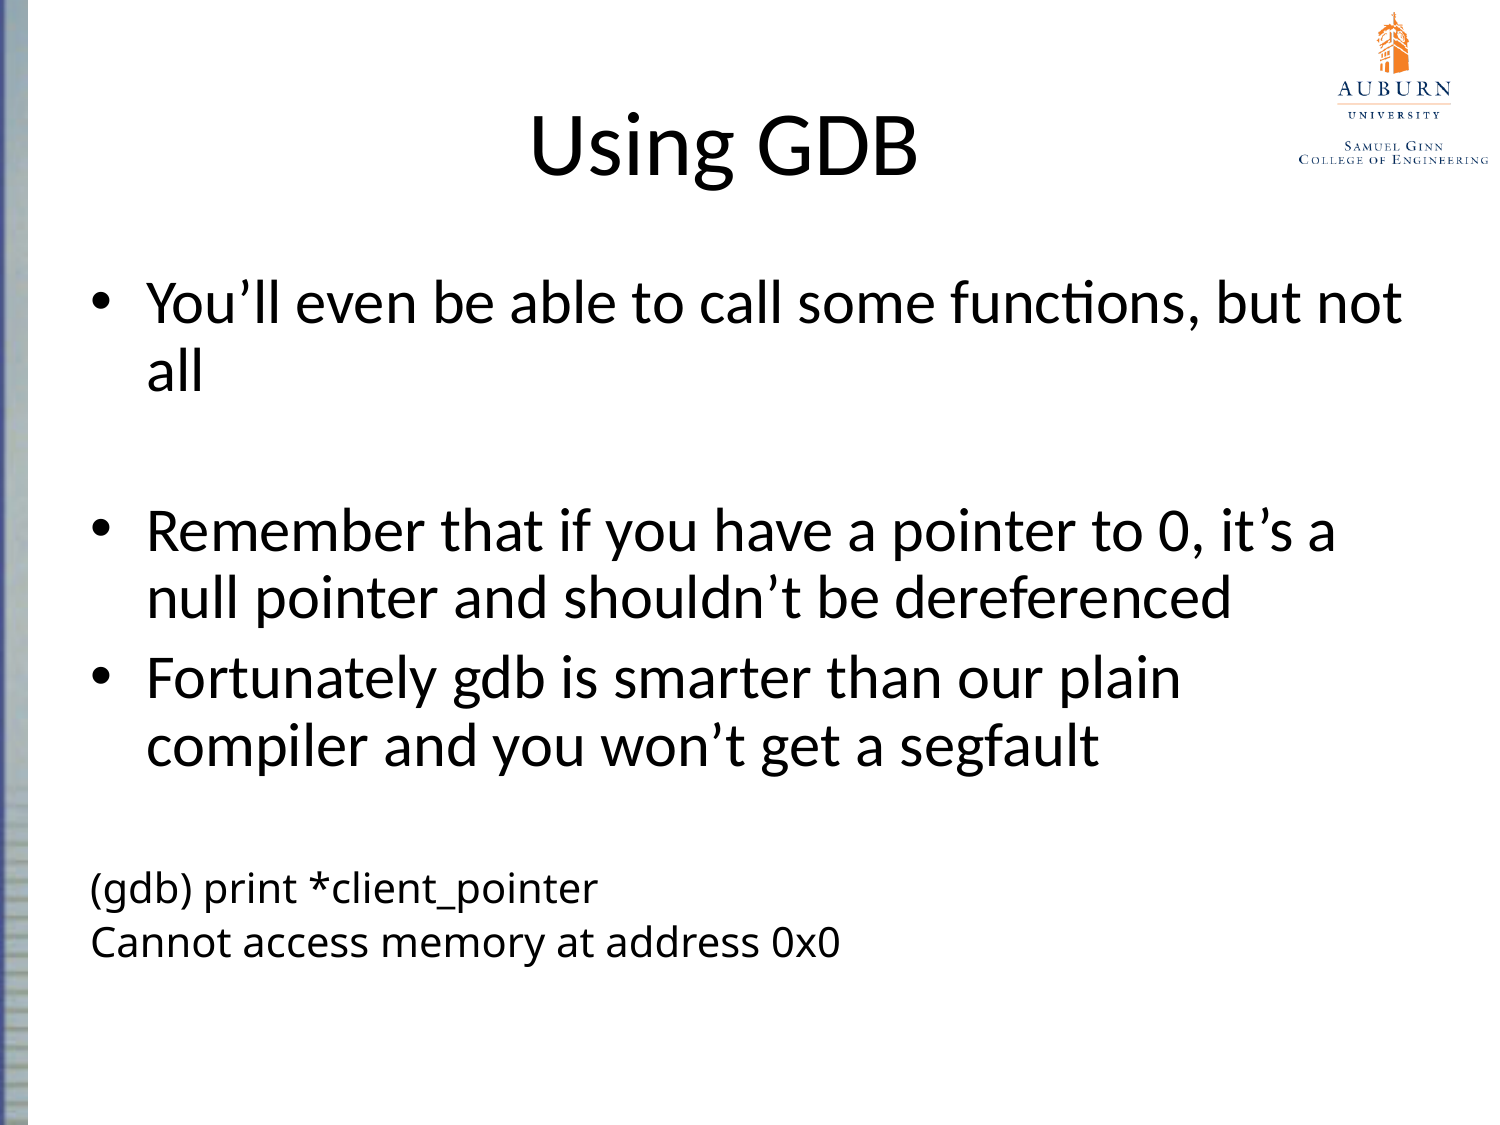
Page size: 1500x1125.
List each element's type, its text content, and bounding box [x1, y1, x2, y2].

picture [0, 0, 28, 1125]
list You’ll even be able to call some functions, but not all Remember that if you have a pointer to 0, it’s a null pointer and shouldn’t be dereferenced Fortunately gdb is smarter than our plain compiler and you won’t get a segfault (gdb) print *client_pointer Cannot access memory at address 0x0 [75, 262, 1425, 1005]
picture [1299, 12, 1488, 164]
title Using GDB [75, 45, 1375, 233]
